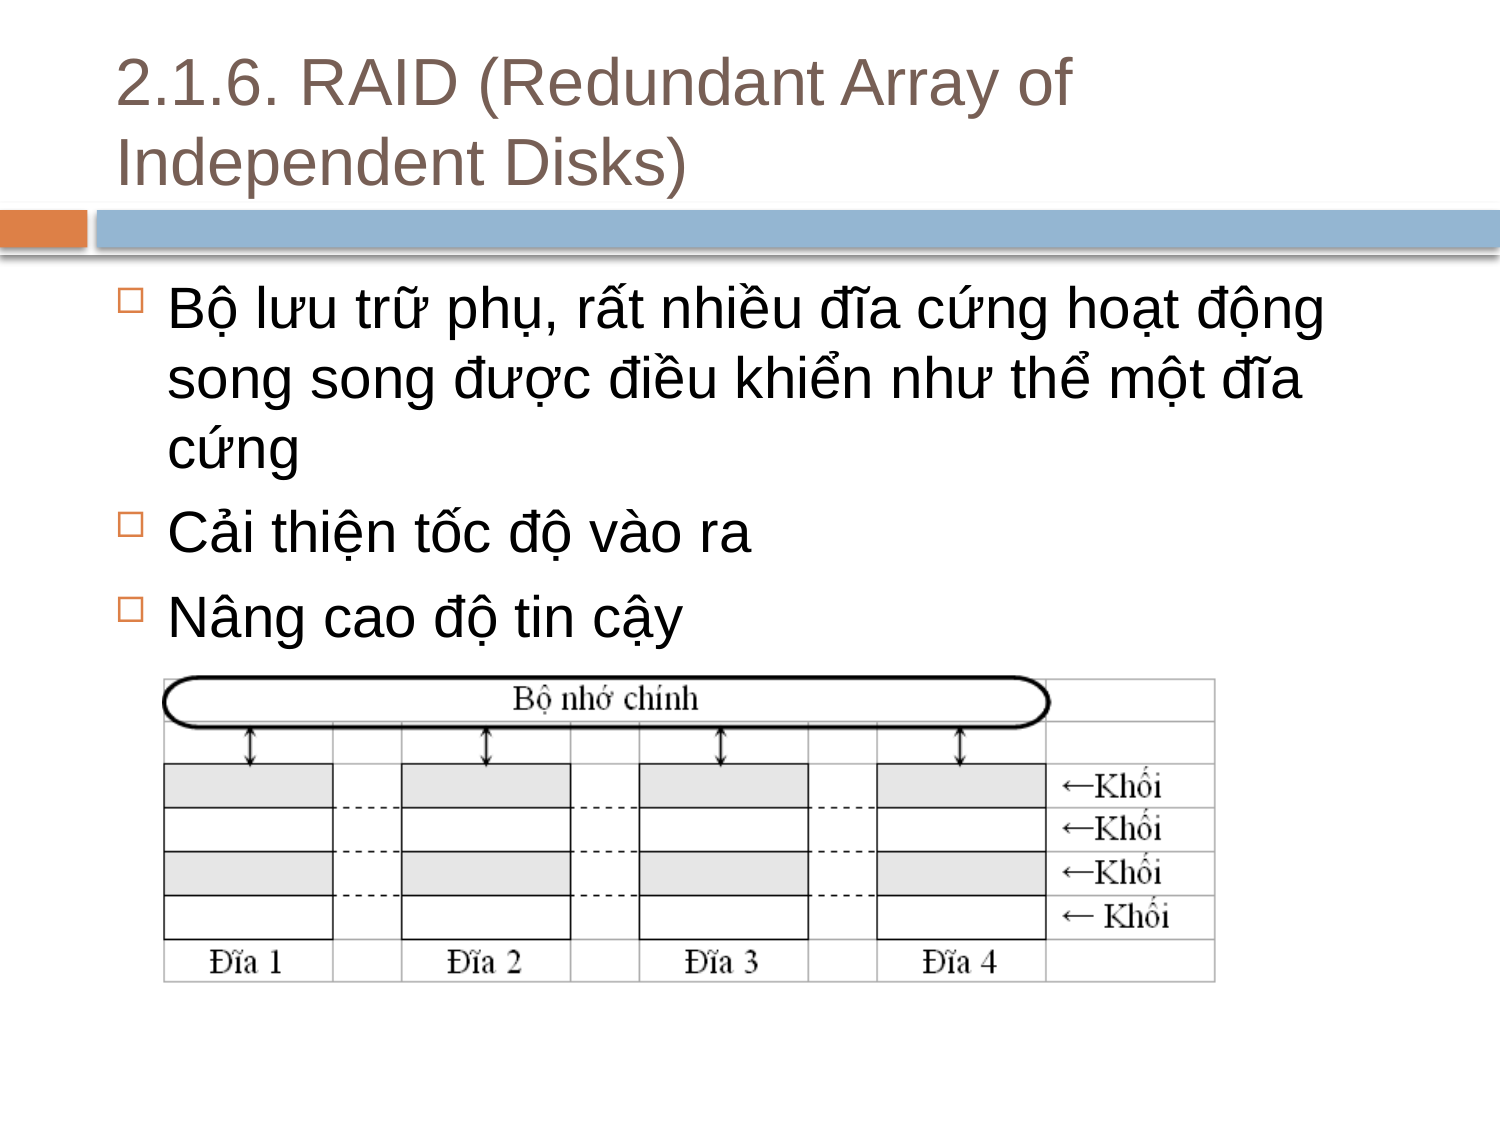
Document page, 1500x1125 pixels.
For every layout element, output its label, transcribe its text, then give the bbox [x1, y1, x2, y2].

list Bộ lưu trữ phụ, rất nhiều đĩa cứng hoạt động song song được điều khiển như thể một đĩa cứng Cải thiện tốc độ vào ra Nâng cao độ tin cậy [100, 262, 1438, 1000]
title 2.1.6. RAID (Redundant Array of Independent Disks) [100, 37, 1438, 200]
picture [162, 674, 1219, 987]
